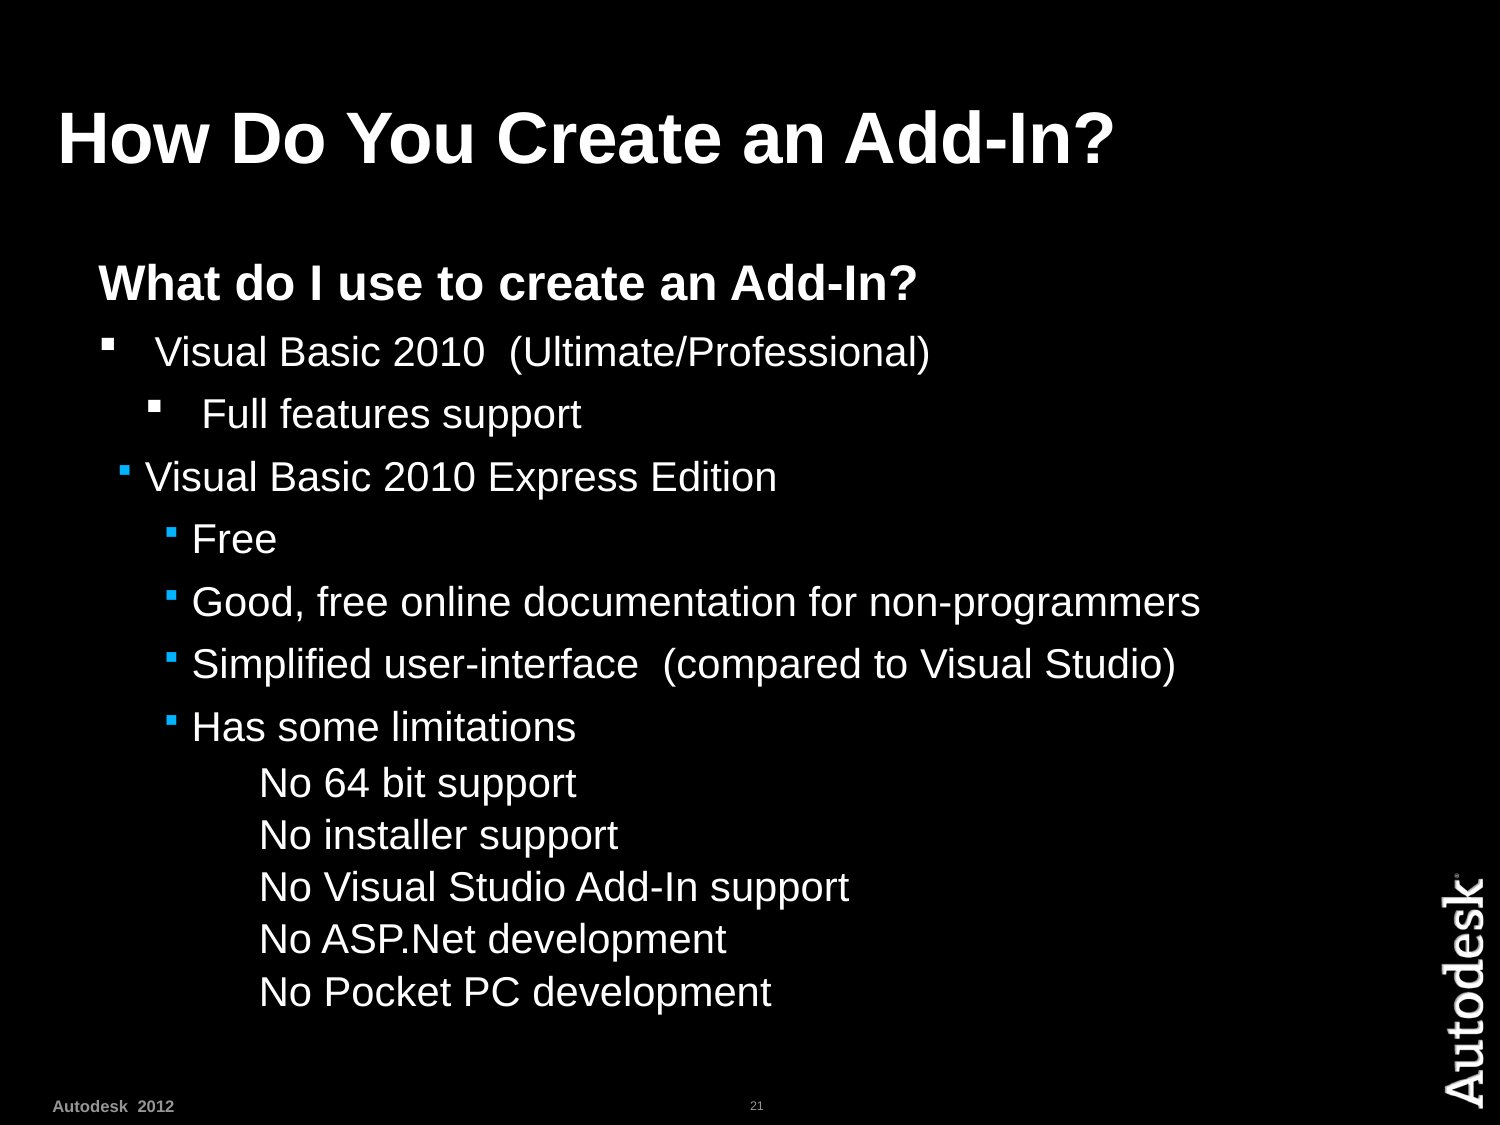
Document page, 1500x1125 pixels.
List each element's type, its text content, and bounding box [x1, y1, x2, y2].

picture [1402, 0, 1500, 1125]
list What do I use to create an Add-In? Visual Basic 2010 (Ultimate/Professional) Full features support Visual Basic 2010 Express Edition Free Good, free online documentation for non-programmers Simplified user-interface (compared to Visual Studio) Has some limitations No 64 bit support No installer support No Visual Studio Add-In support No ASP.Net development No Pocket PC development [98, 199, 1395, 973]
list How Do You Create an Add-In? [56, 90, 1402, 199]
